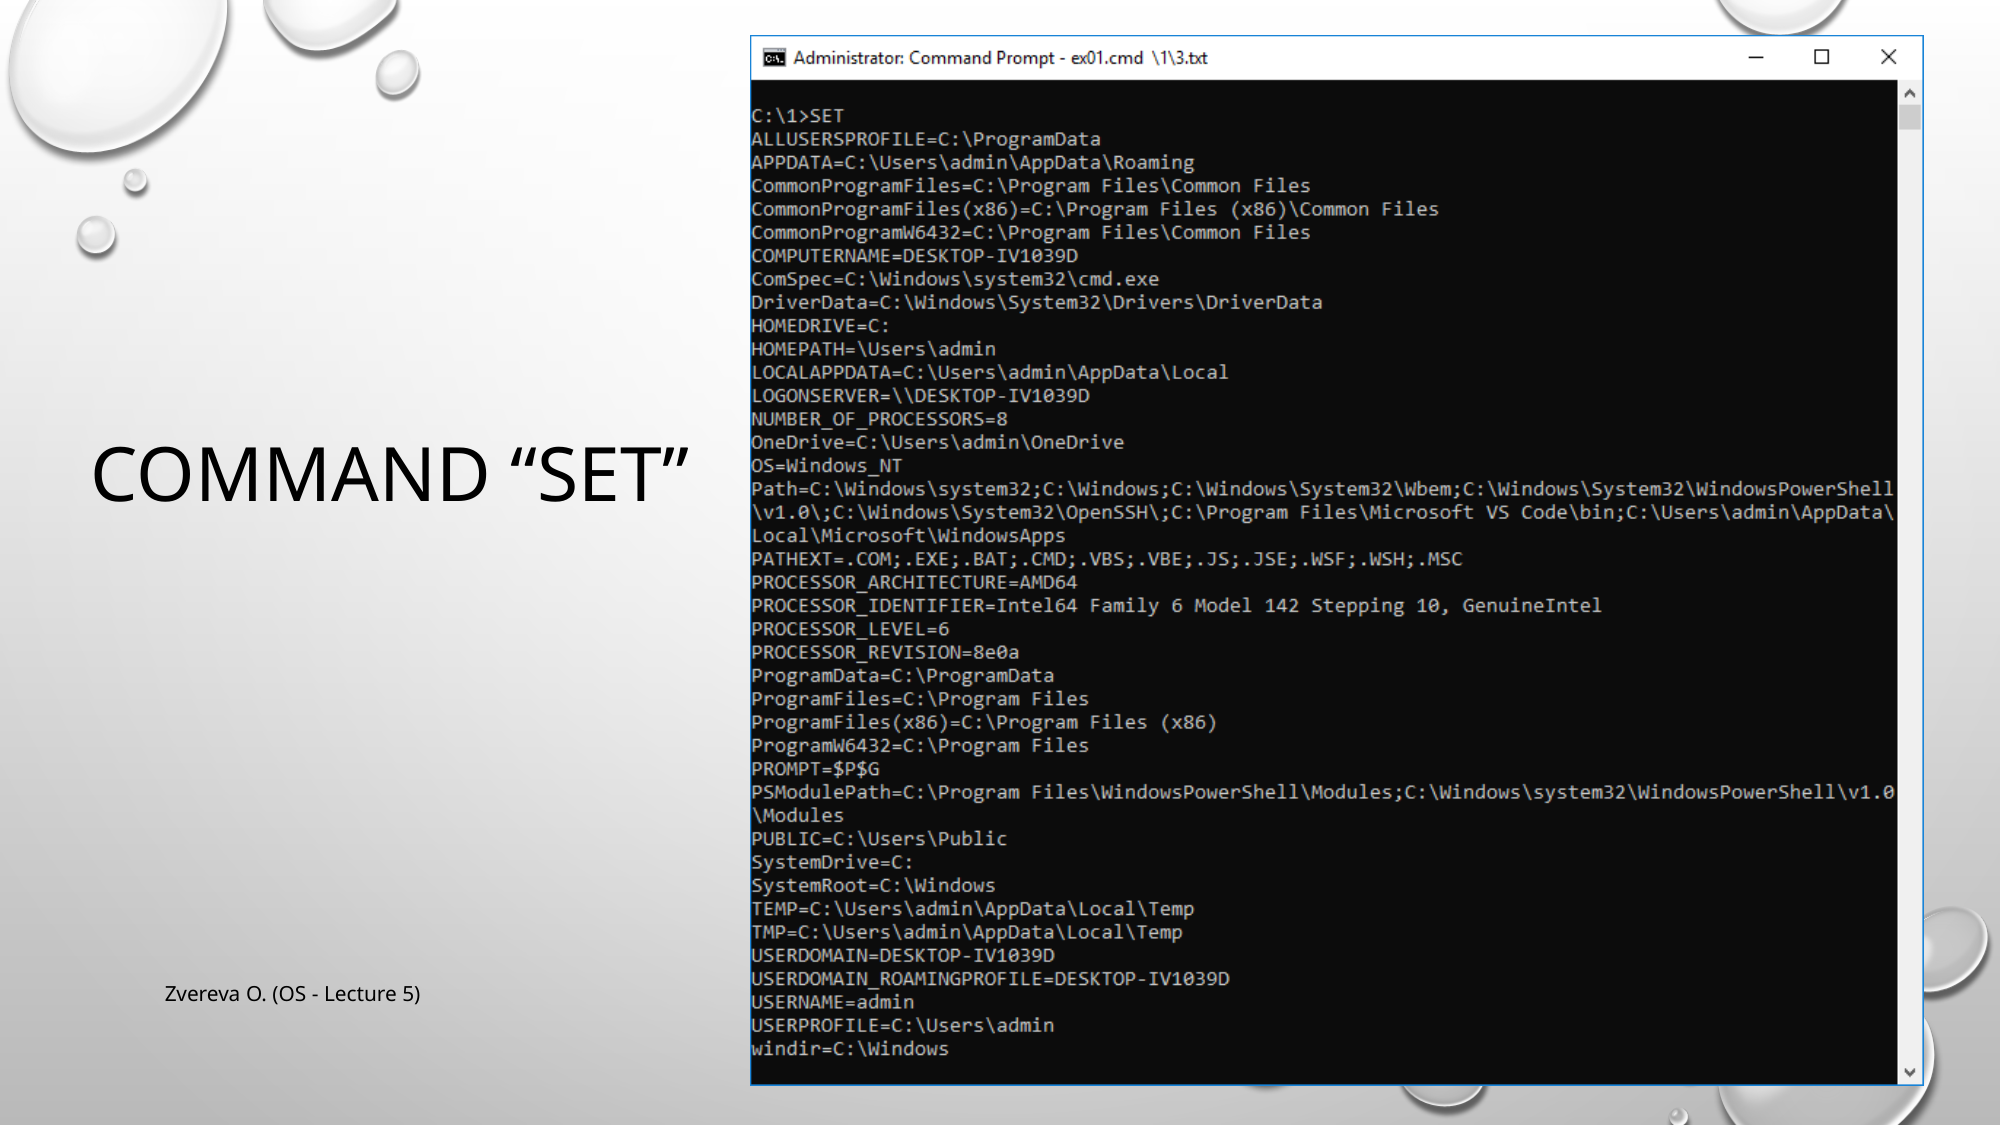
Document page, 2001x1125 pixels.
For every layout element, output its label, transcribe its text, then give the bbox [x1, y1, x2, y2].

footer Zvereva O. (OS - Lecture 5) [149, 965, 744, 1025]
title COMMAND “SET” [29, 346, 744, 609]
picture [0, 0, 2000, 1125]
